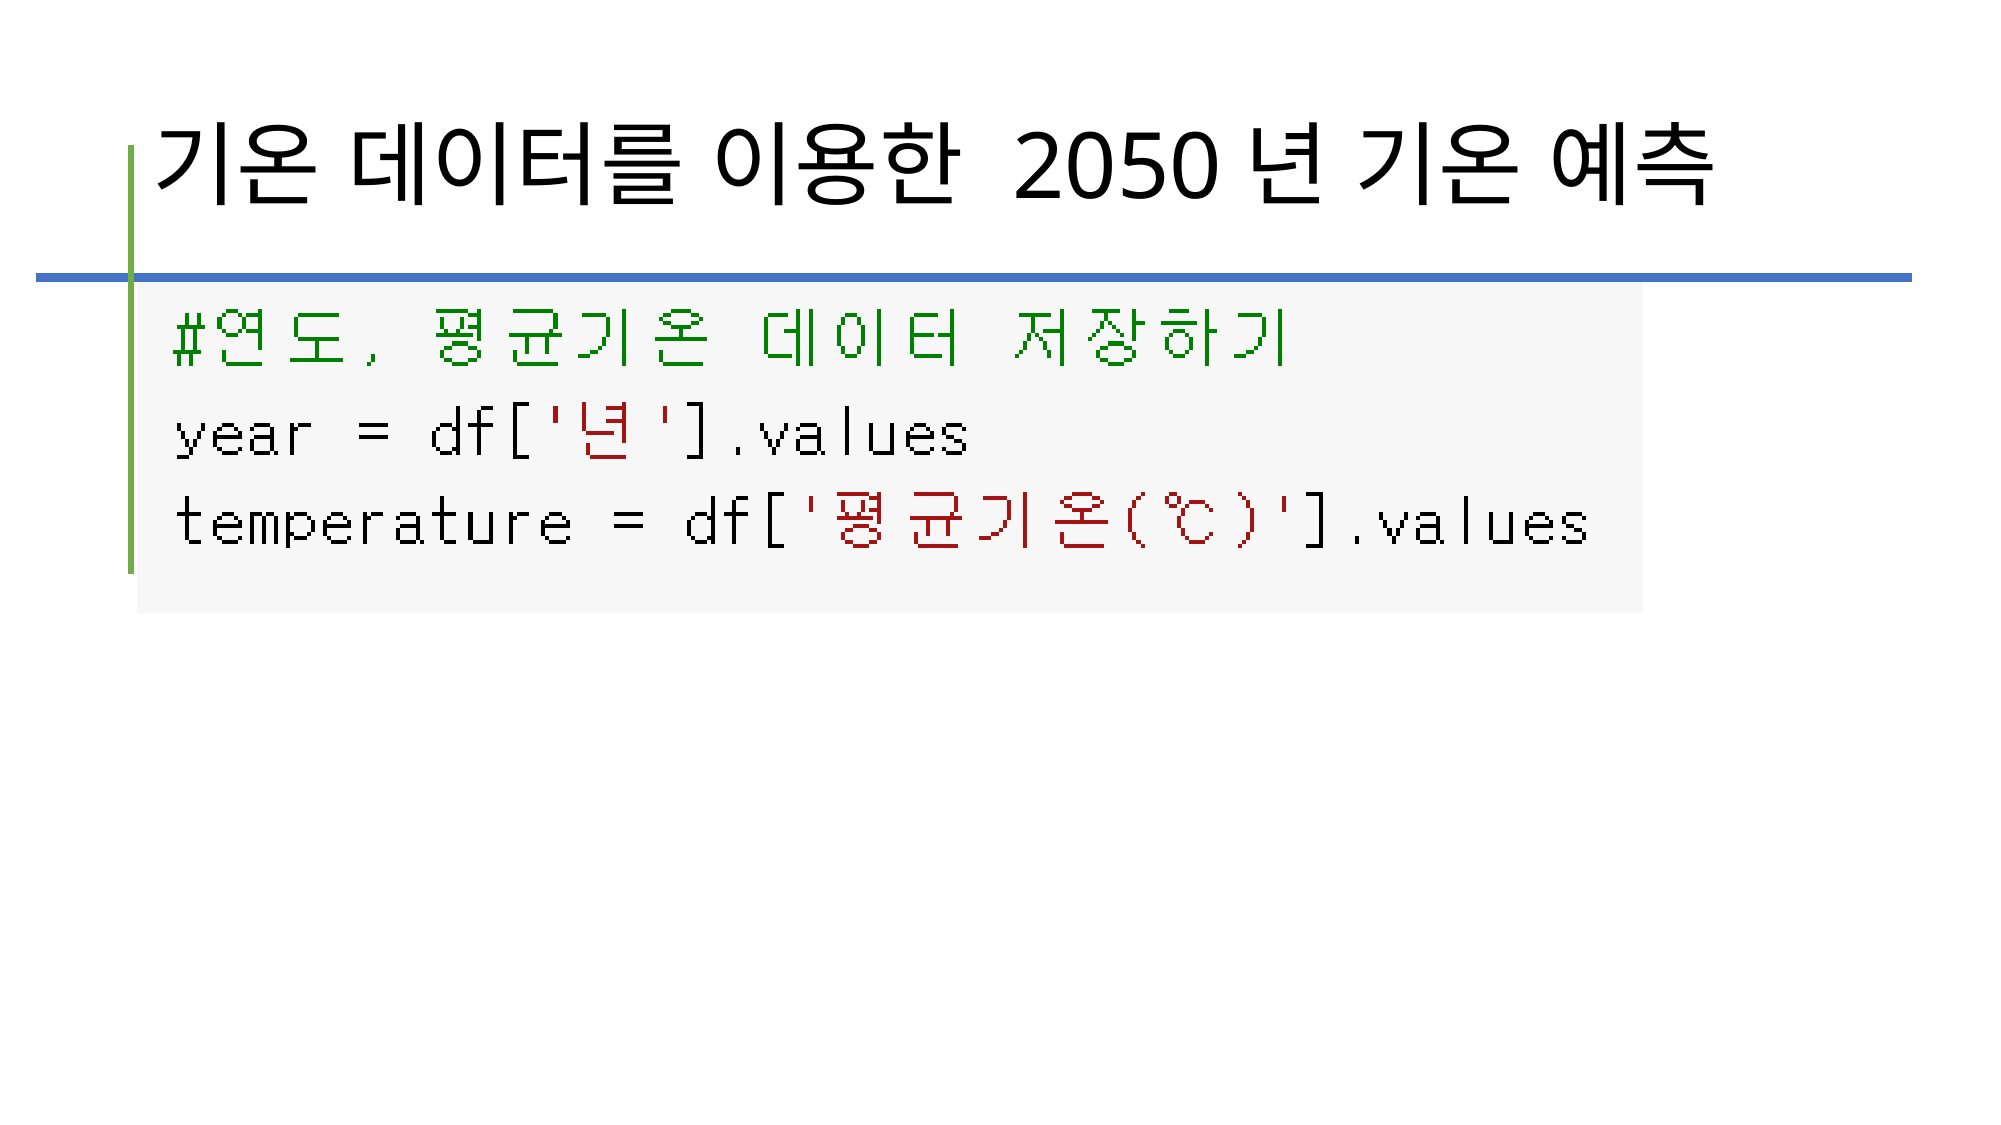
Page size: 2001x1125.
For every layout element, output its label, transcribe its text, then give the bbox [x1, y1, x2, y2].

title 기온 데이터를 이용한 2050년 기온 예측 [137, 59, 1863, 273]
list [137, 278, 1643, 618]
